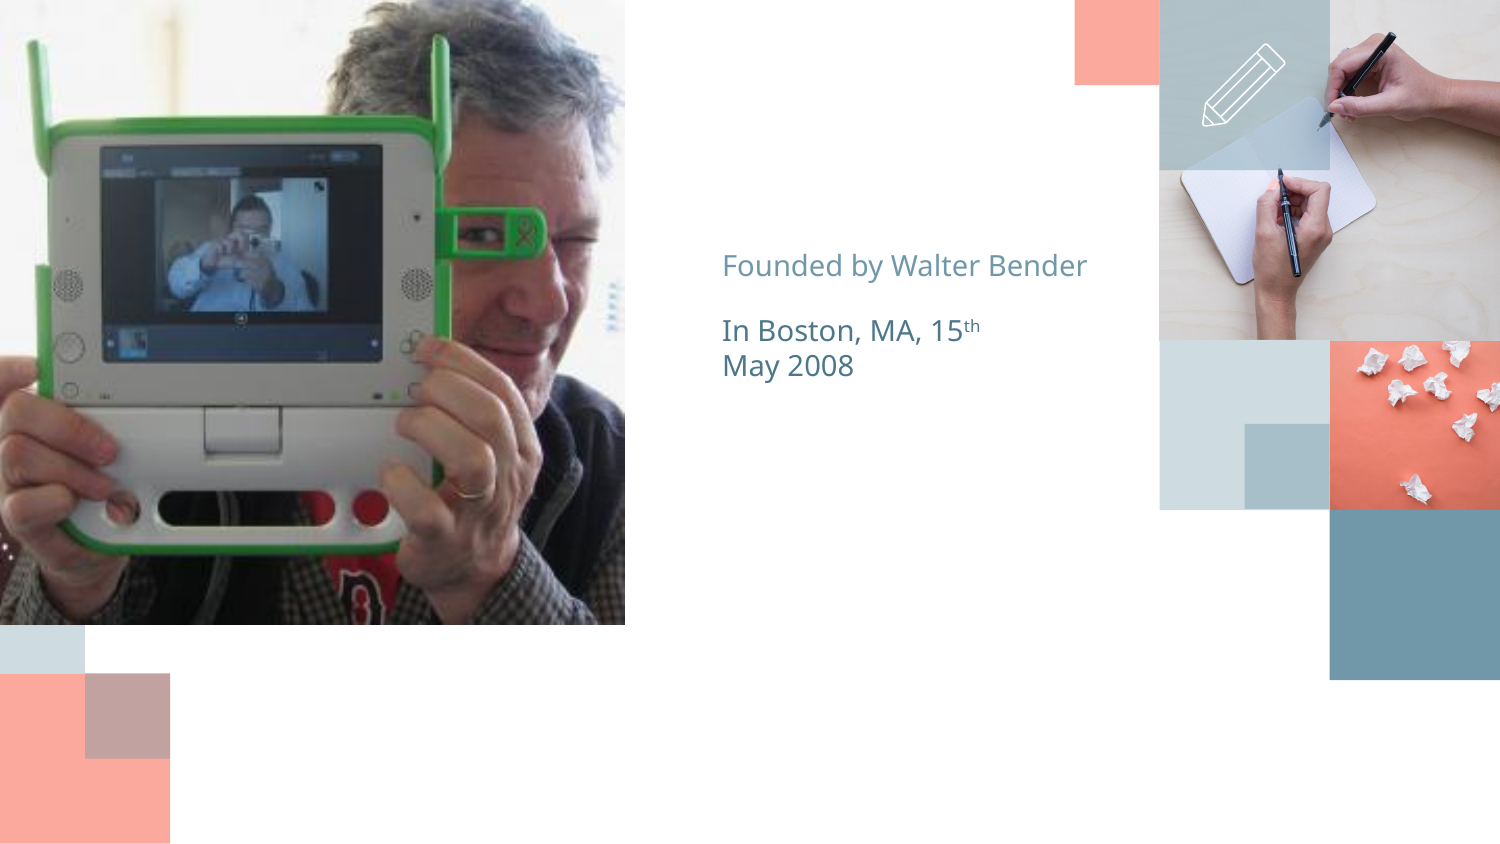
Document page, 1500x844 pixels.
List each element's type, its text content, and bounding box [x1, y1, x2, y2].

title Founded by Walter Bender [707, 194, 1121, 297]
list In Boston, MA, 15th May 2008 [707, 296, 1033, 697]
picture [1159, 0, 1500, 509]
picture [0, 0, 626, 626]
